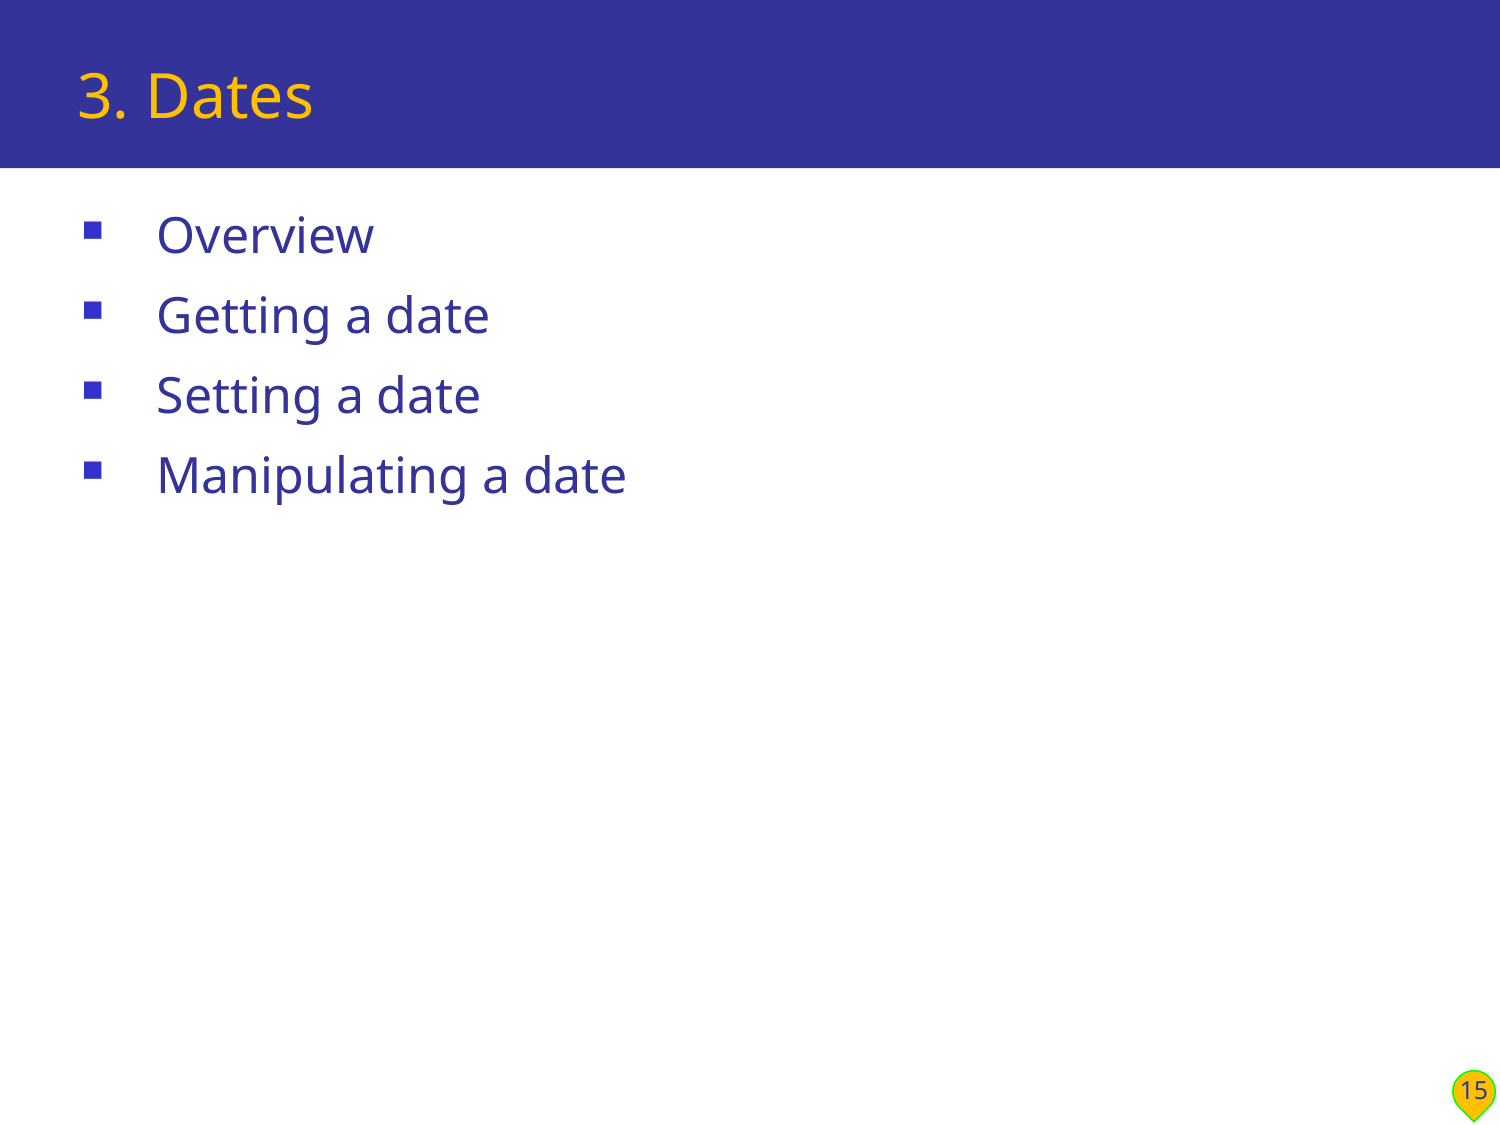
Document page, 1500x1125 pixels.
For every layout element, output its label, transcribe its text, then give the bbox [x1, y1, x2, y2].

list Overview Getting a date Setting a date Manipulating a date [66, 196, 1459, 1006]
title 3. Dates [62, 24, 1465, 139]
footer 15 [1430, 1040, 1500, 1117]
